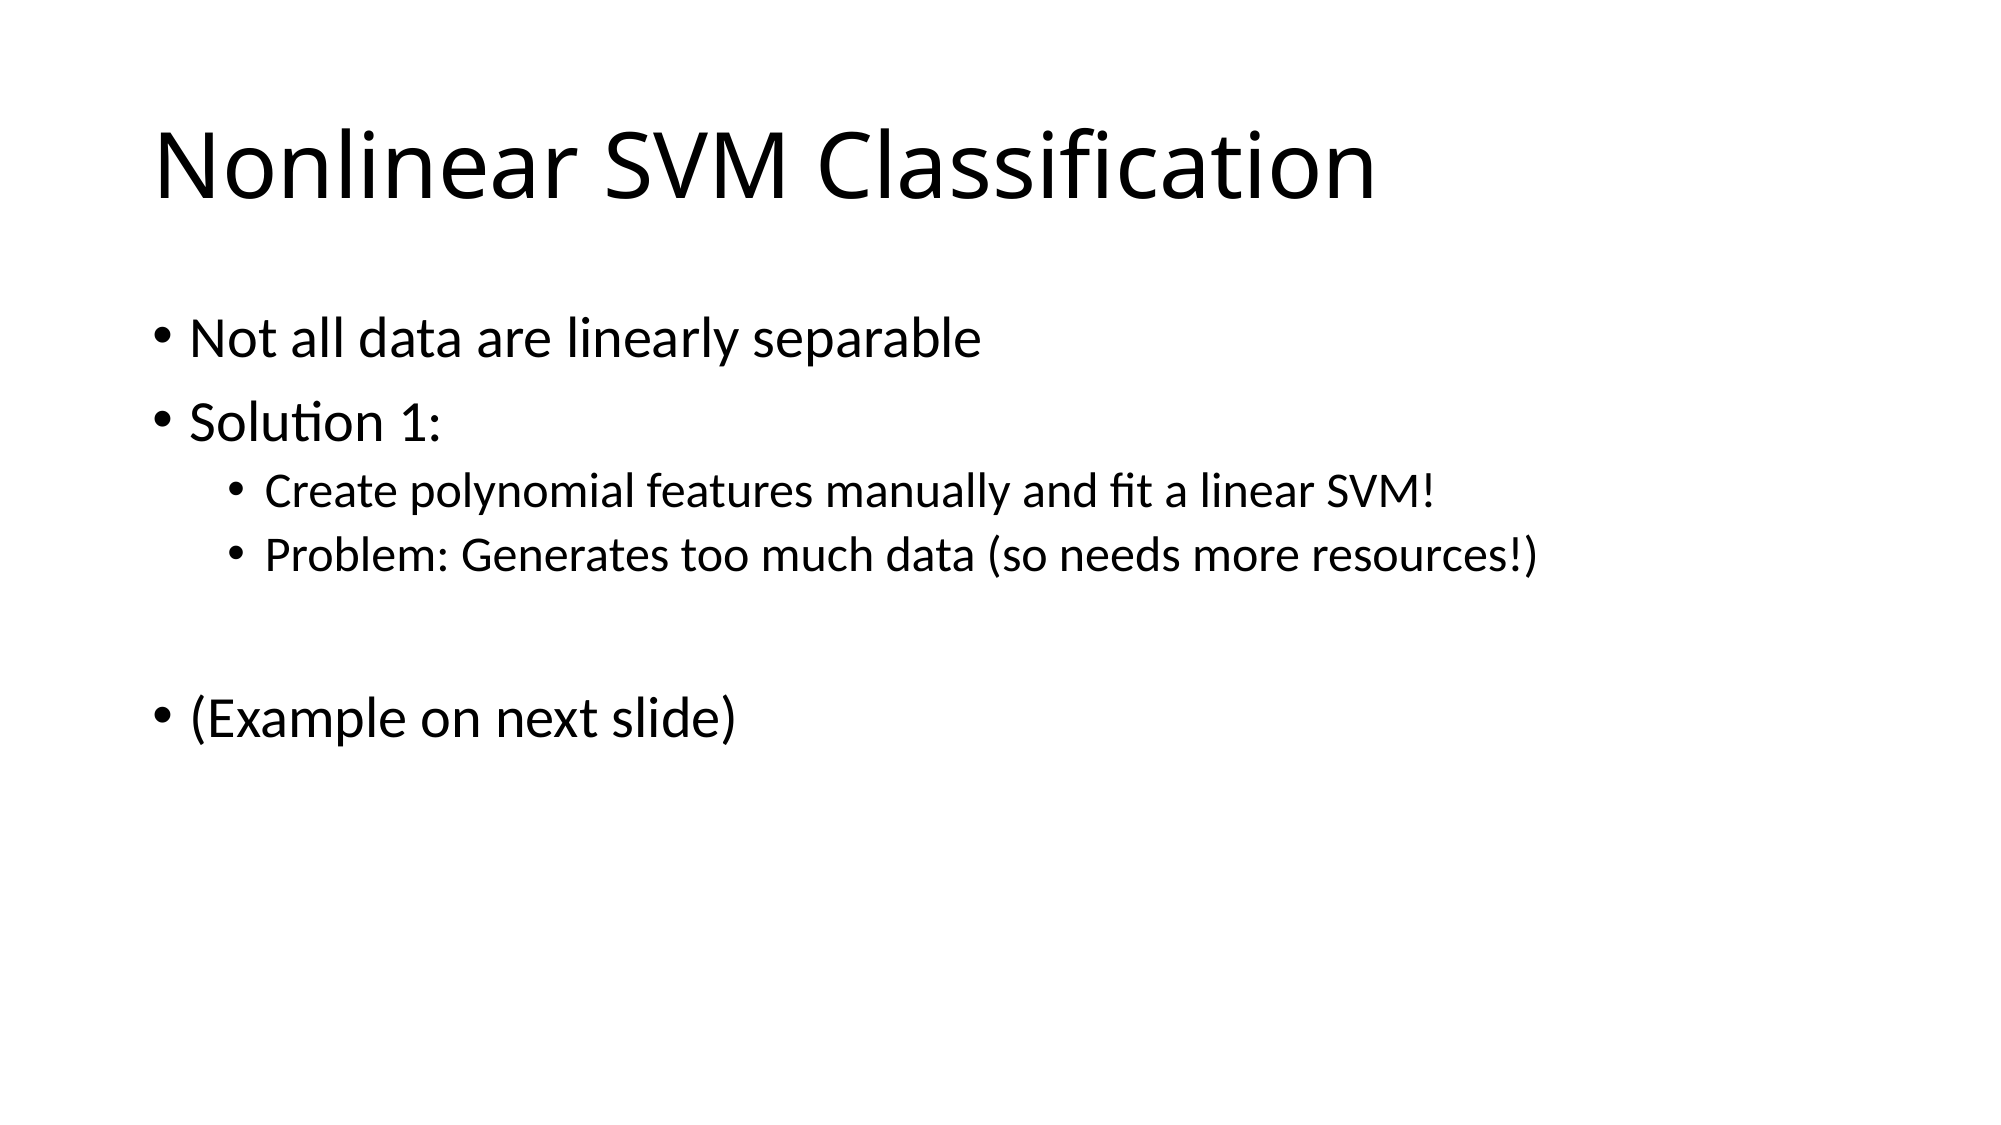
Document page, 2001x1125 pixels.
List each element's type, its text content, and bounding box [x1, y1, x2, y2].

title Nonlinear SVM Classification [137, 59, 1863, 278]
list Not all data are linearly separable Solution 1: Create polynomial features manually and fit a linear SVM! Problem: Generates too much data (so needs more resources!) (Example on next slide) [137, 299, 1863, 1014]
